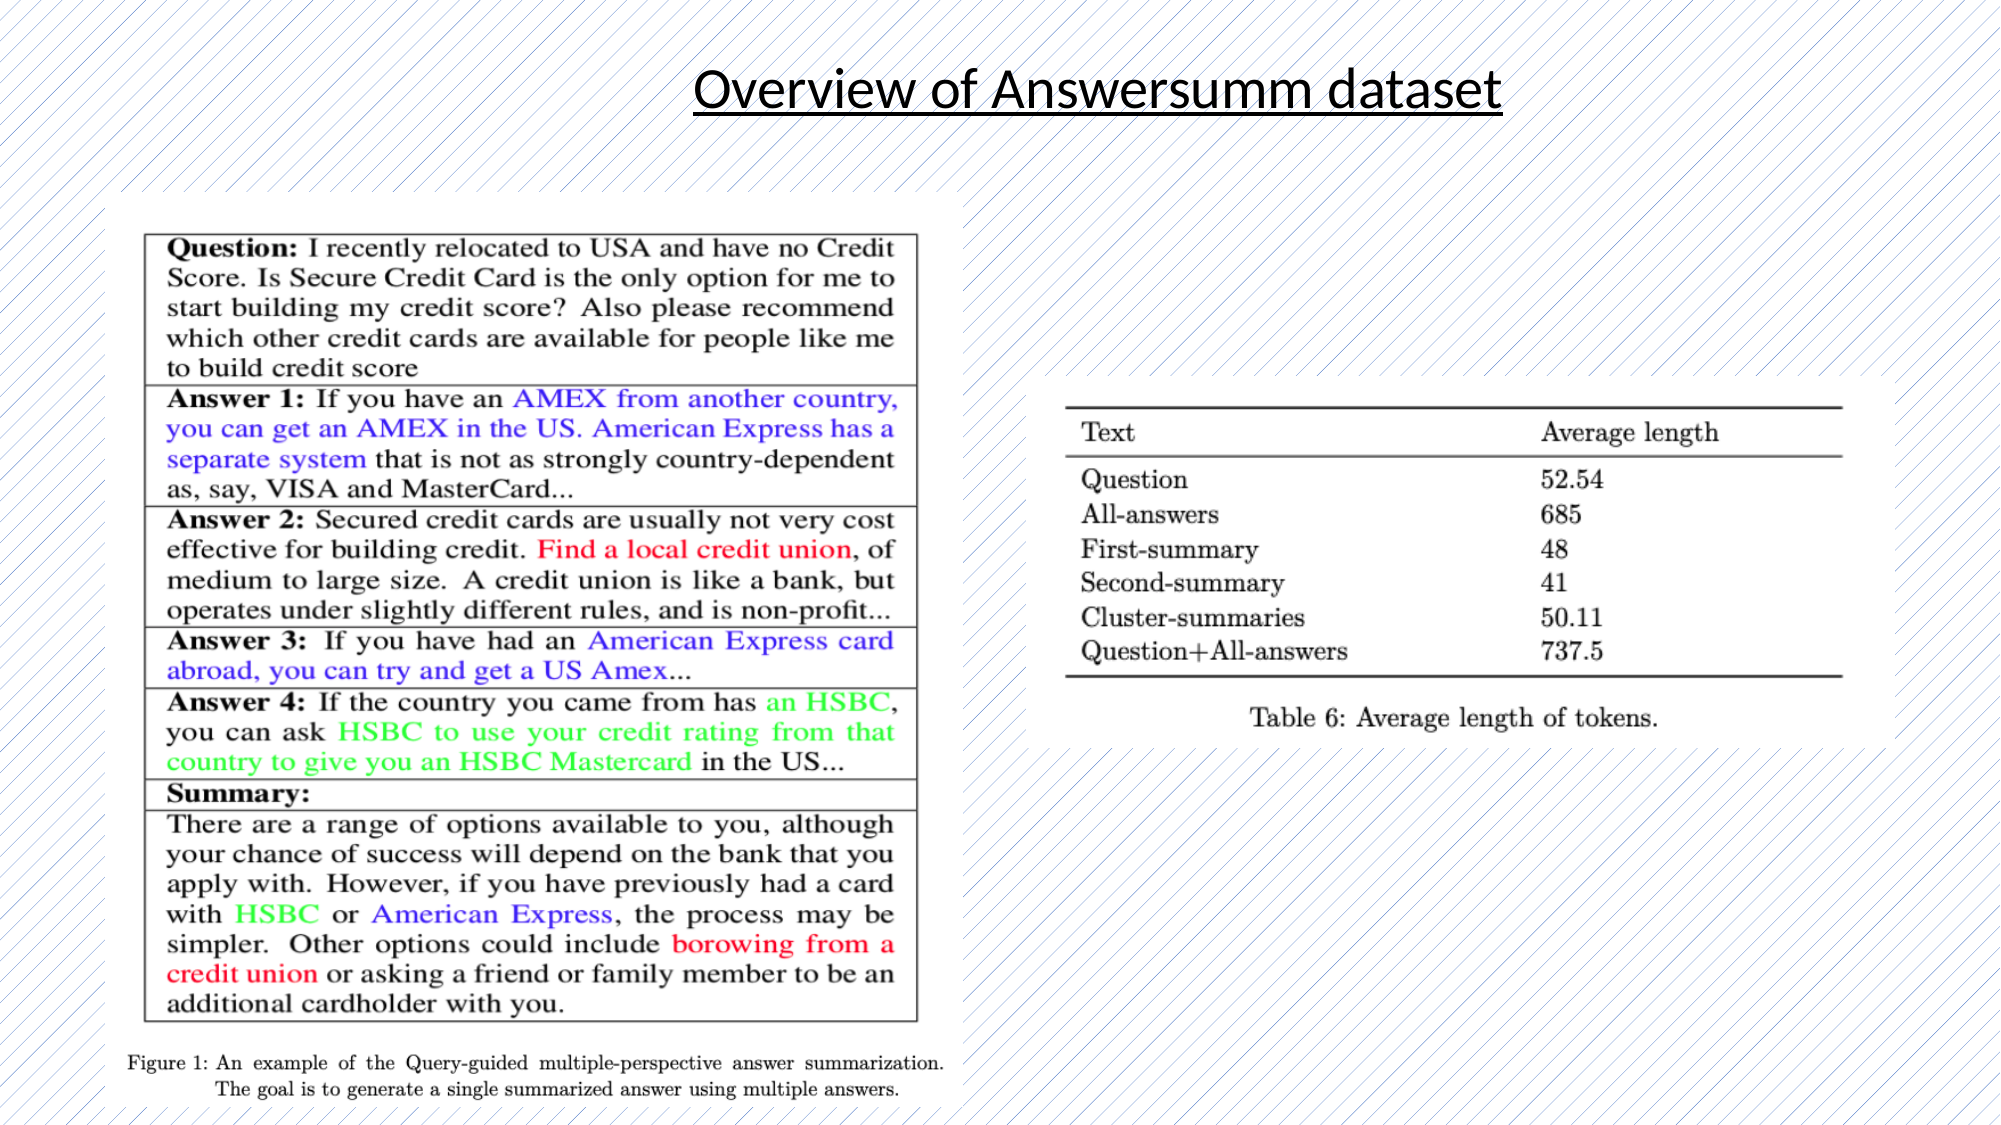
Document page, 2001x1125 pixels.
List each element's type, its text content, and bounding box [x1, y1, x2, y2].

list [105, 192, 963, 1107]
picture [1026, 376, 1895, 748]
text_box Overview of Answersumm dataset [678, 42, 1678, 128]
